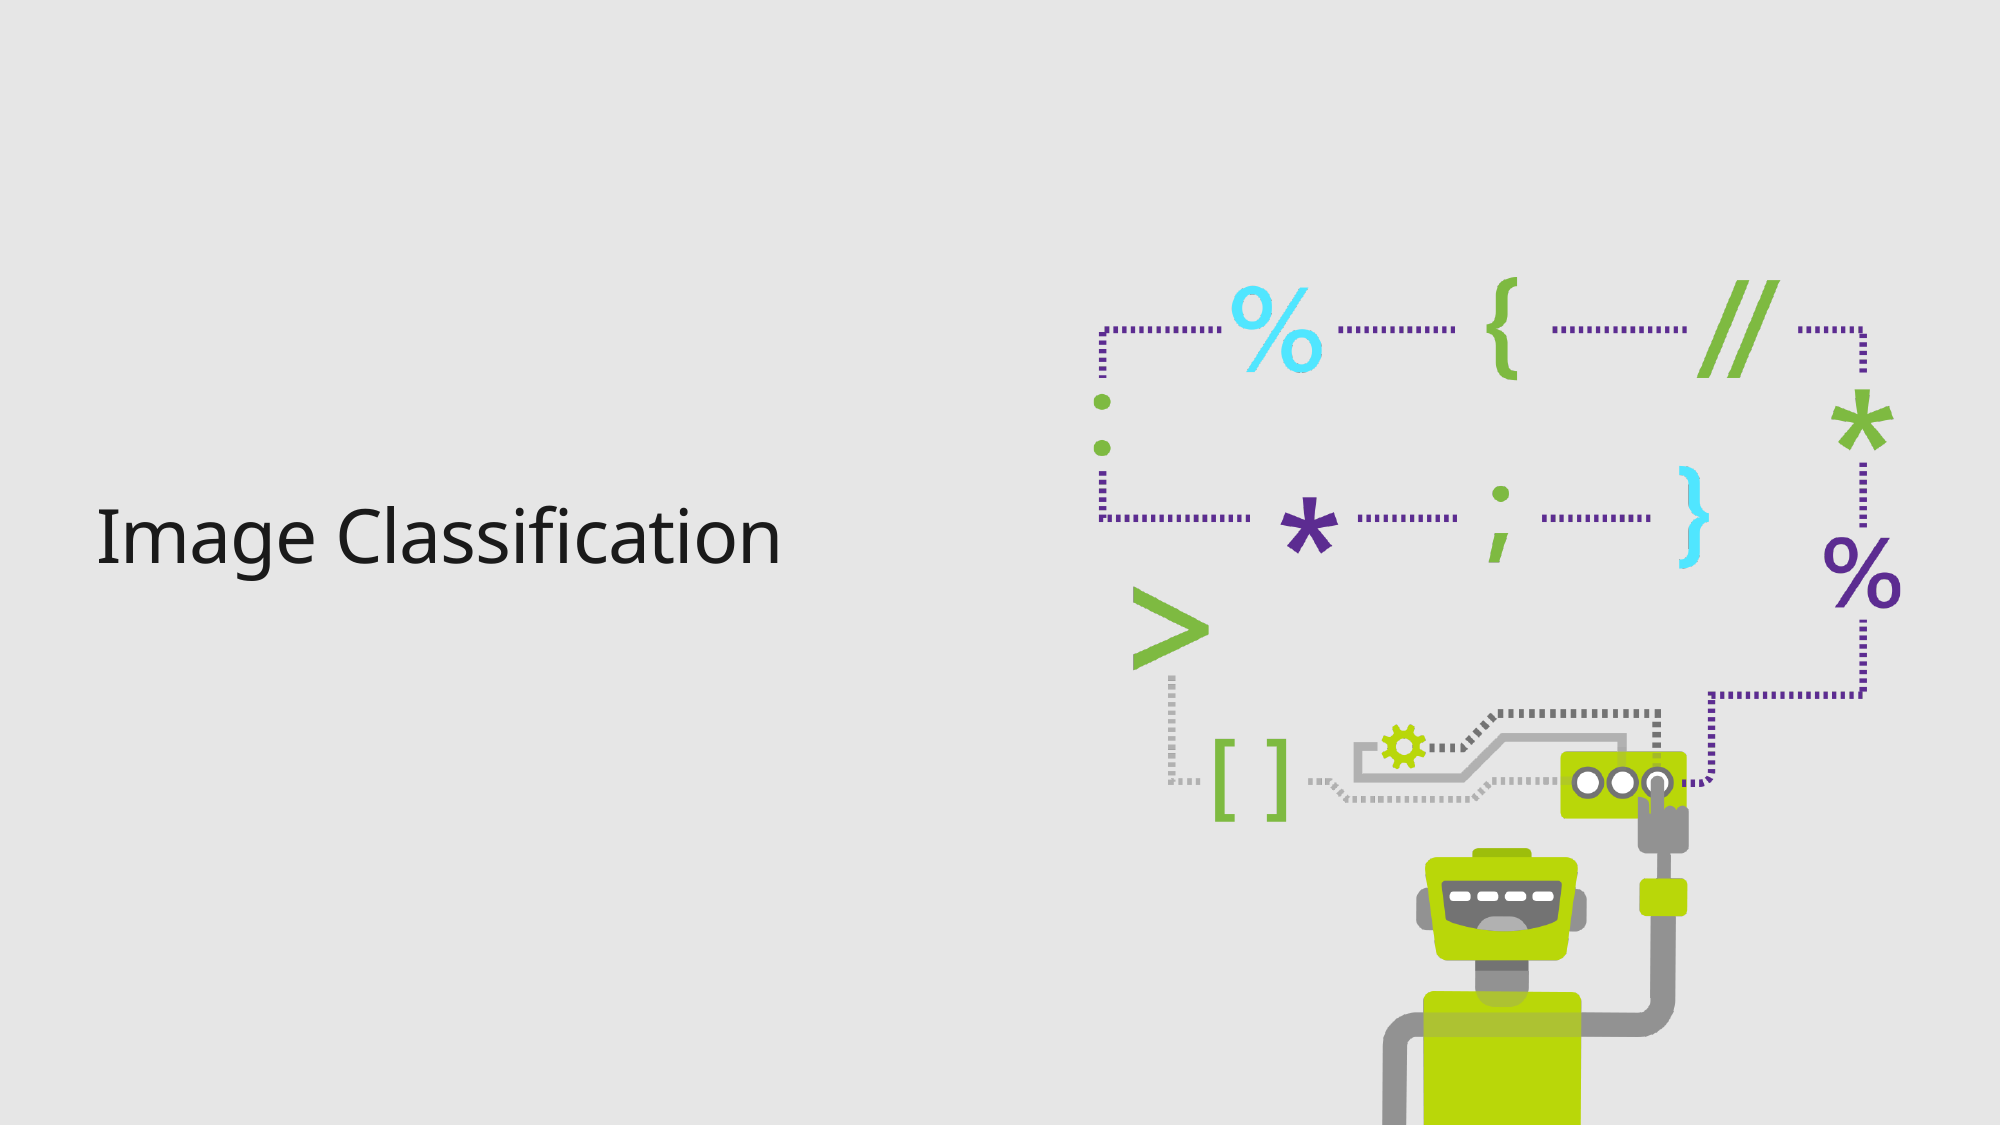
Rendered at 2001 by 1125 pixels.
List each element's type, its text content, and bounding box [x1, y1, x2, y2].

title Image Classification [96, 497, 1596, 580]
picture [1087, 277, 1905, 1125]
